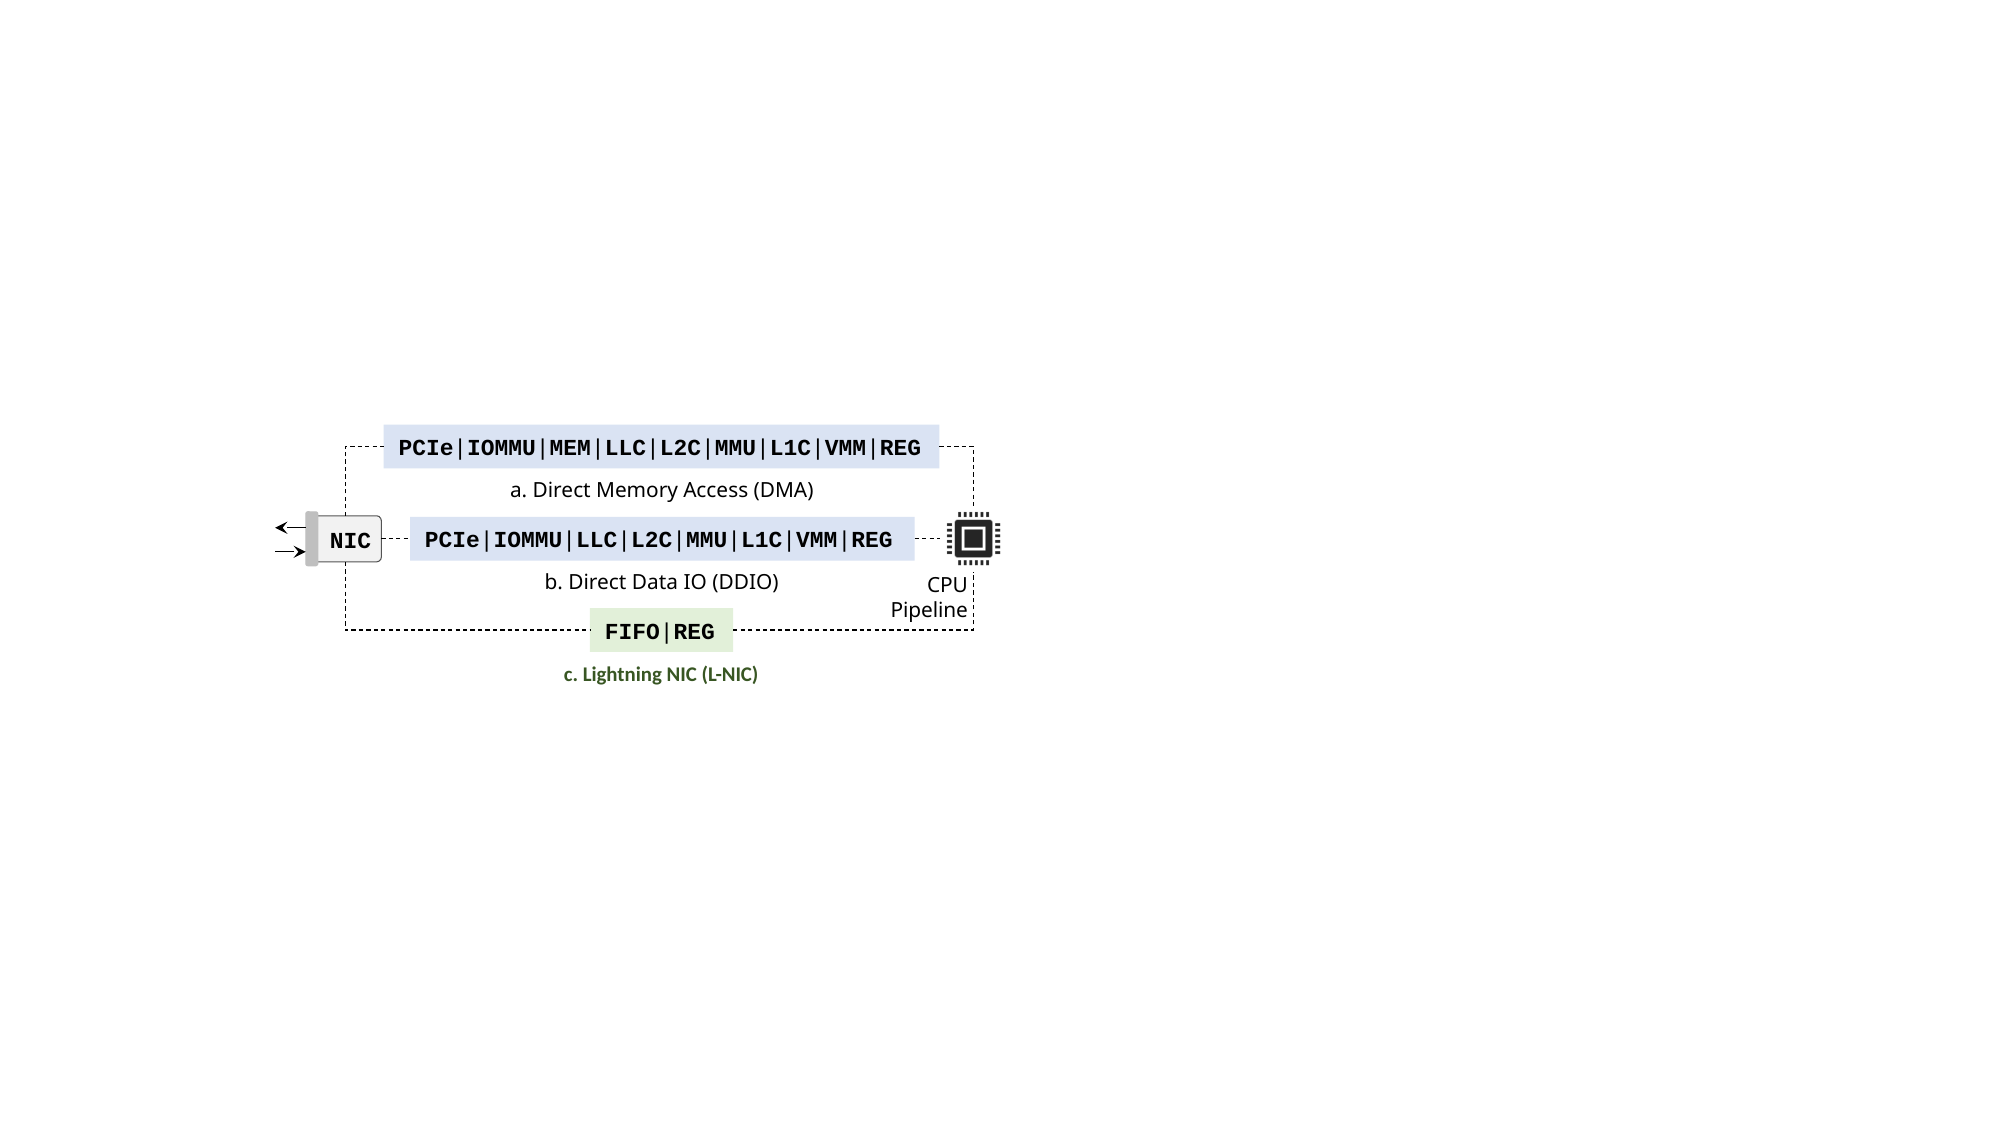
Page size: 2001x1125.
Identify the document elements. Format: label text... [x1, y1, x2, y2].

text_box b. Direct Data IO (DDIO) [529, 561, 794, 602]
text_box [939, 446, 974, 506]
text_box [733, 571, 974, 630]
text_box PCIe|IOMMU|LLC|L2C|MMU|L1C|VMM|REG [409, 516, 433, 562]
text_box c. Lightning NIC (L-NIC) [549, 653, 774, 694]
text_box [329, 461, 400, 501]
text_box FIFO|REG [589, 607, 734, 653]
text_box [433, 473, 502, 719]
text_box PCIe|IOMMU|MEM|LLC|L2C|MMU|L1C|VMM|REG [383, 424, 940, 469]
picture [940, 505, 1007, 572]
text_box a. Direct Memory Access (DMA) [495, 469, 829, 510]
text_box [305, 511, 387, 566]
text_box CPU Pipeline [875, 564, 940, 571]
text_box CPU Pipeline [974, 572, 983, 630]
text_box PCIe|IOMMU|LLC|L2C|MMU|L1C|VMM|REG [502, 516, 916, 562]
